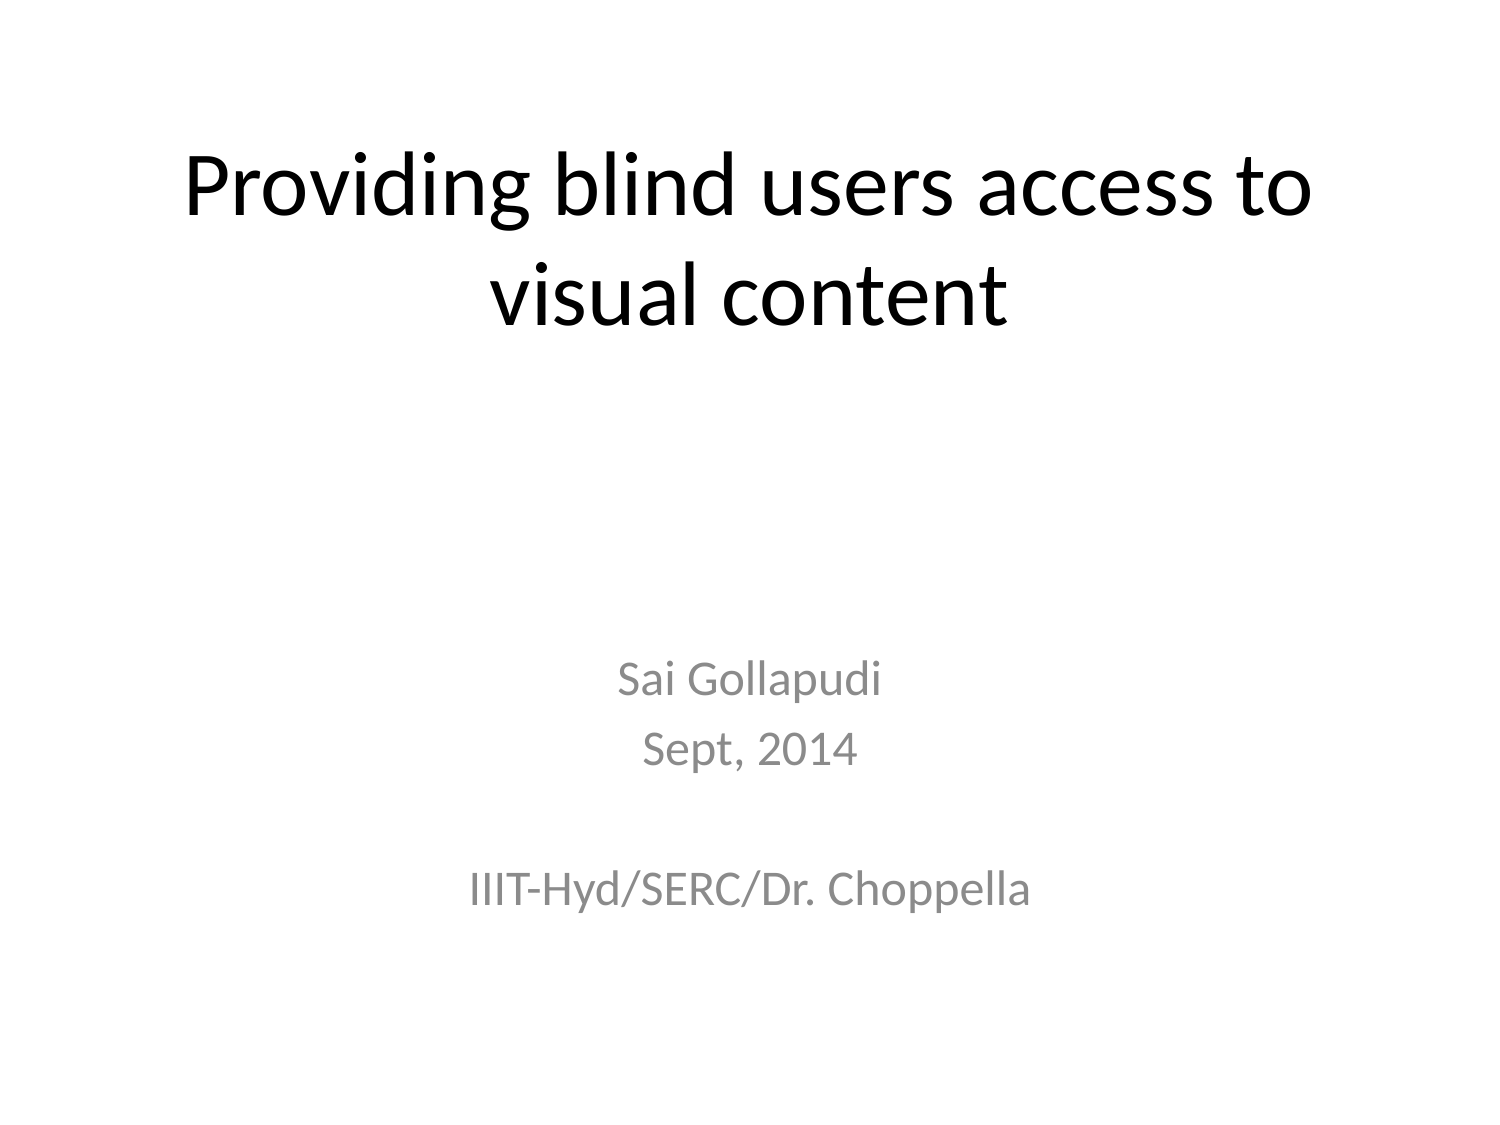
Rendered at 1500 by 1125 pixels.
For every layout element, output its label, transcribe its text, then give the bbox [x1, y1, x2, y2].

title Providing blind users access to visual content [112, 113, 1388, 355]
subtitle Sai Gollapudi Sept, 2014 IIIT-Hyd/SERC/Dr. Choppella [225, 637, 1275, 925]
